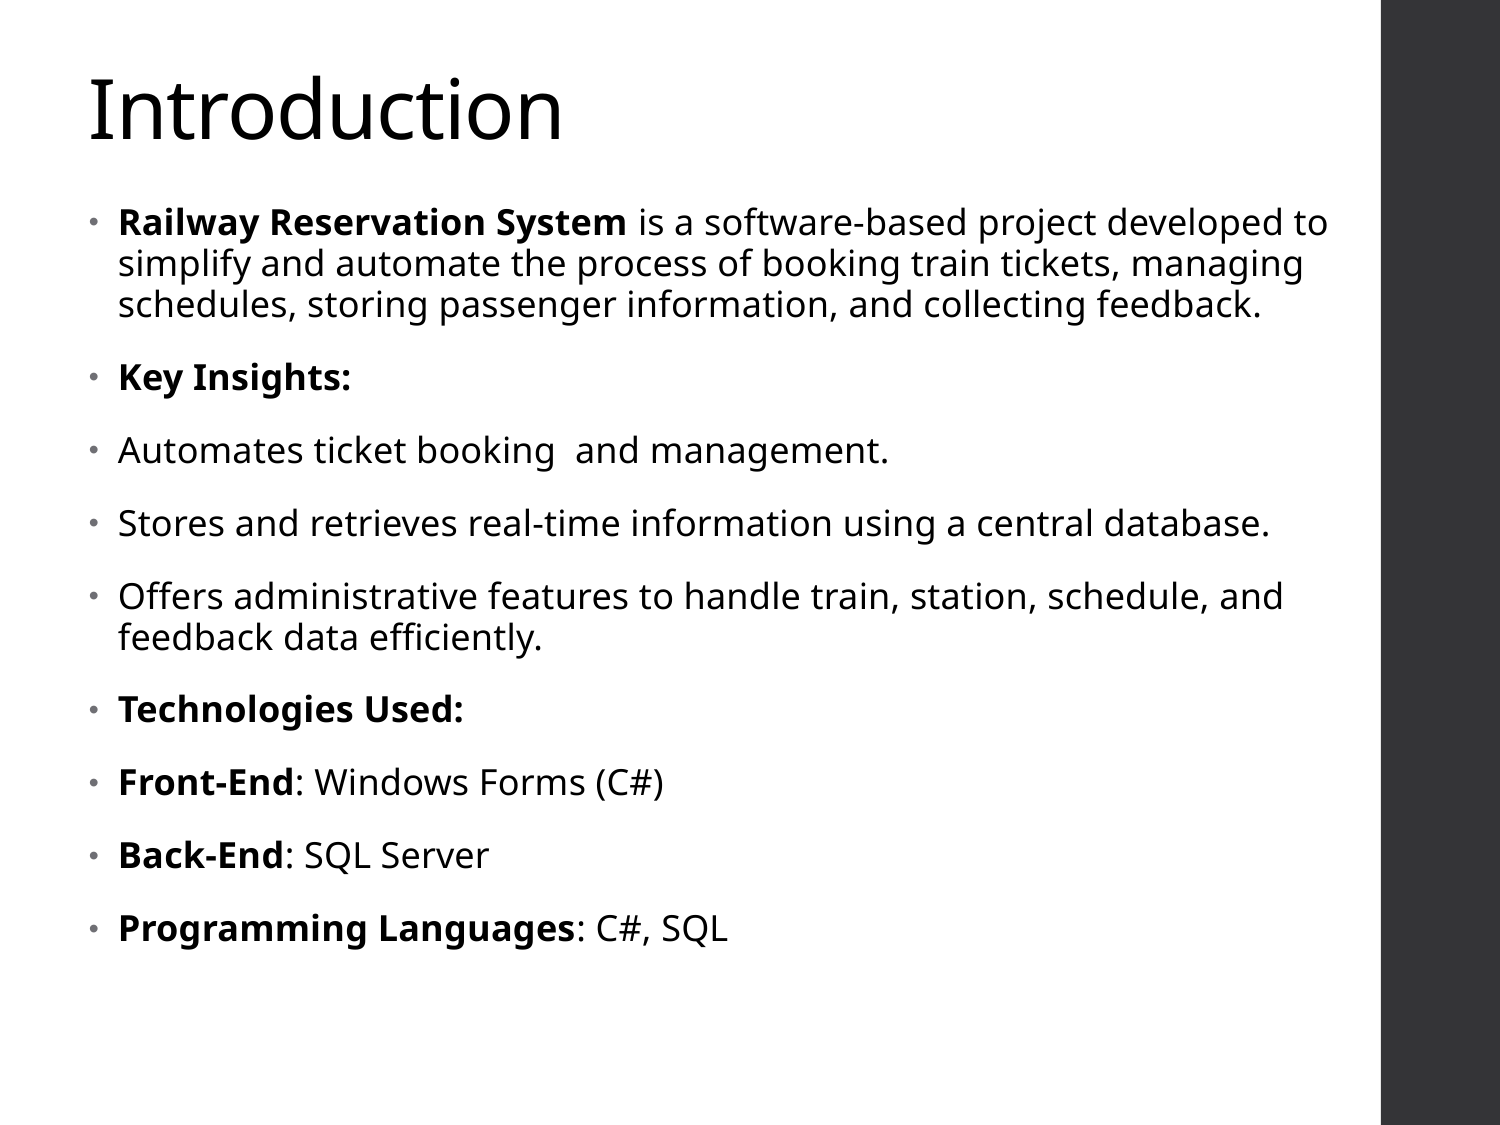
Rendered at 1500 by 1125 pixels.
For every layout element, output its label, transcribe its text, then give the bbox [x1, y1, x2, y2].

list Railway Reservation System is a software-based project developed to simplify and automate the process of booking train tickets, managing schedules, storing passenger information, and collecting feedback. Key Insights: Automates ticket booking and management. Stores and retrieves real-time information using a central database. Offers administrative features to handle train, station, schedule, and feedback data efficiently. Technologies Used: Front-End: Windows Forms (C#) Back-End: SQL Server Programming Languages: C#, SQL [74, 195, 1349, 1000]
title Introduction [74, 43, 1312, 165]
